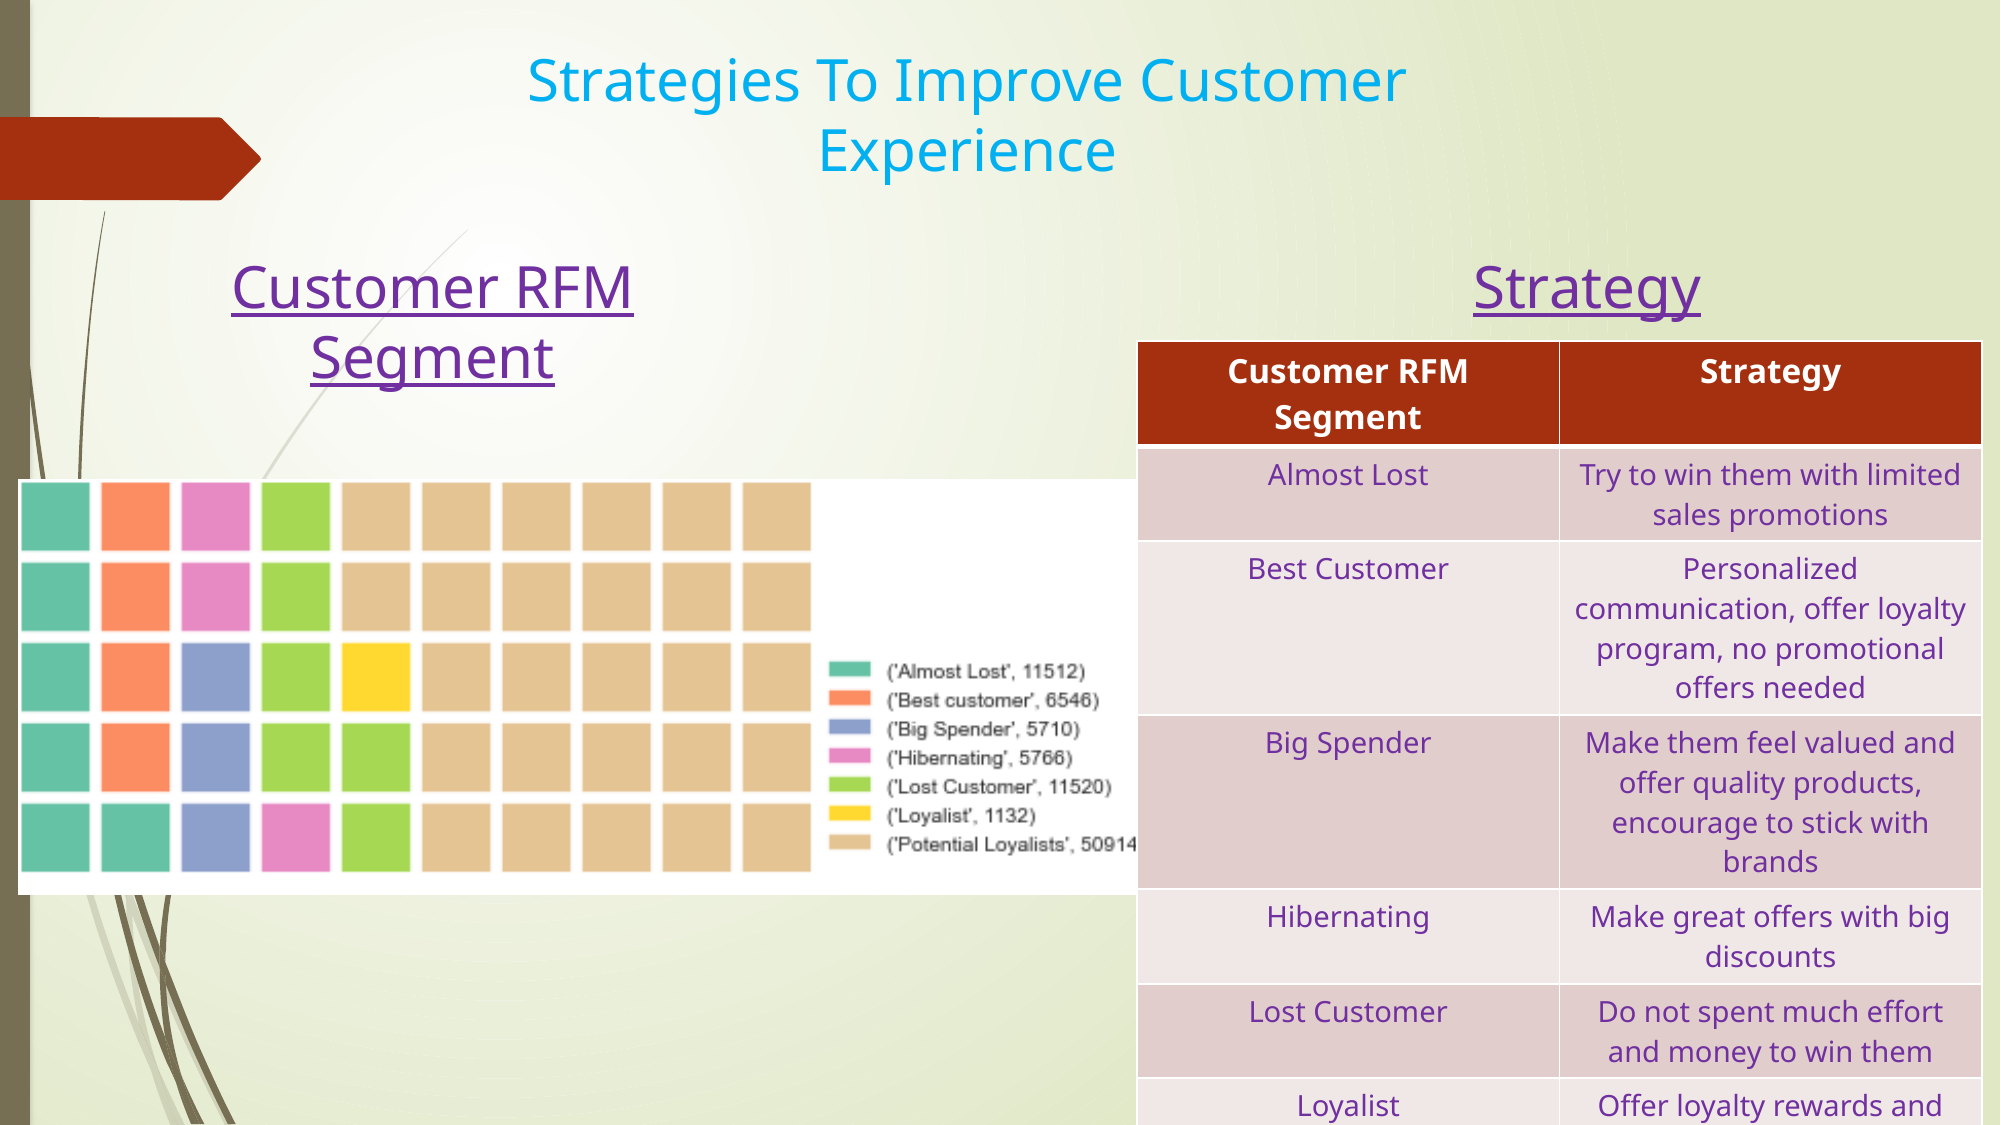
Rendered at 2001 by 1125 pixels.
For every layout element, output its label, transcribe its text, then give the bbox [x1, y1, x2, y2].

table_cell Make great offers with big discounts [1560, 890, 1981, 983]
table_cell Lost Customer [1138, 985, 1559, 1077]
table_cell Offer loyalty rewards and programs [1560, 1079, 1981, 1125]
table_cell Personalized communication, offer loyalty program, no promotional offers needed [1560, 542, 1981, 714]
table_cell Almost Lost [1138, 449, 1559, 540]
table_cell Loyalist [1138, 1079, 1559, 1125]
table_cell Try to win them with limited sales promotions [1560, 449, 1981, 540]
table_cell Hibernating [1138, 890, 1559, 983]
table_header Customer RFM Segment [1138, 342, 1559, 444]
text_box Strategies To Improve Customer Experience [463, 35, 1472, 191]
picture [17, 479, 1169, 895]
table_cell Big Spender [1173, 716, 1559, 888]
table_cell Best Customer [1173, 542, 1559, 714]
table_cell Make them feel valued and offer quality products, encourage to stick with brands [1560, 716, 1981, 888]
table_cell Do not spent much effort and money to win them [1560, 985, 1981, 1077]
text_box Strategy [1325, 242, 1849, 328]
text_box Customer RFM Segment [151, 242, 714, 398]
table_header Strategy [1560, 342, 1981, 444]
